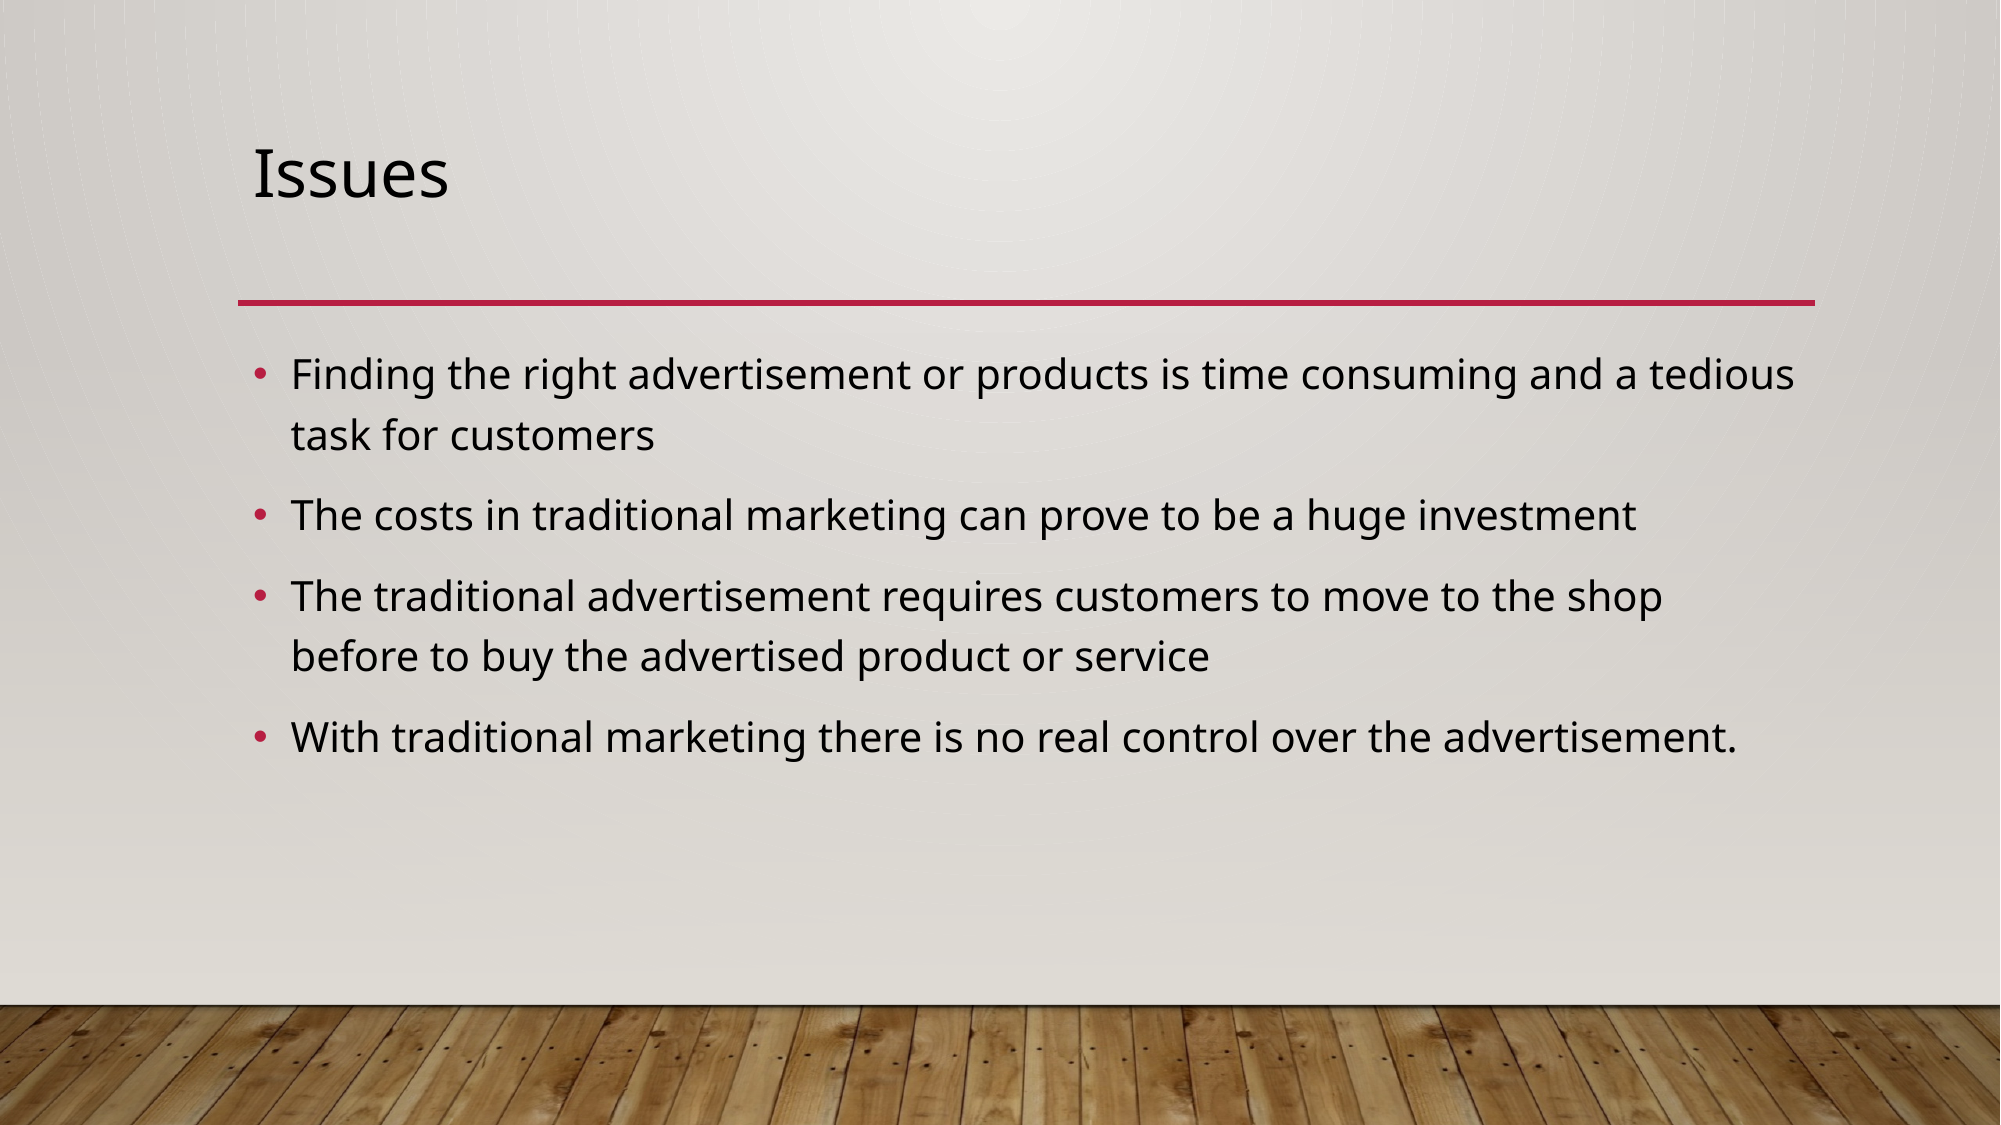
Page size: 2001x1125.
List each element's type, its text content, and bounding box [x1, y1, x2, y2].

title Issues [238, 131, 1814, 305]
picture [0, 1005, 2000, 1125]
list Finding the right advertisement or products is time consuming and a tedious task for customers The costs in traditional marketing can prove to be a huge investment The traditional advertisement requires customers to move to the shop before to buy the advertised product or service With traditional marketing there is no real control over the advertisement. [238, 330, 1814, 949]
